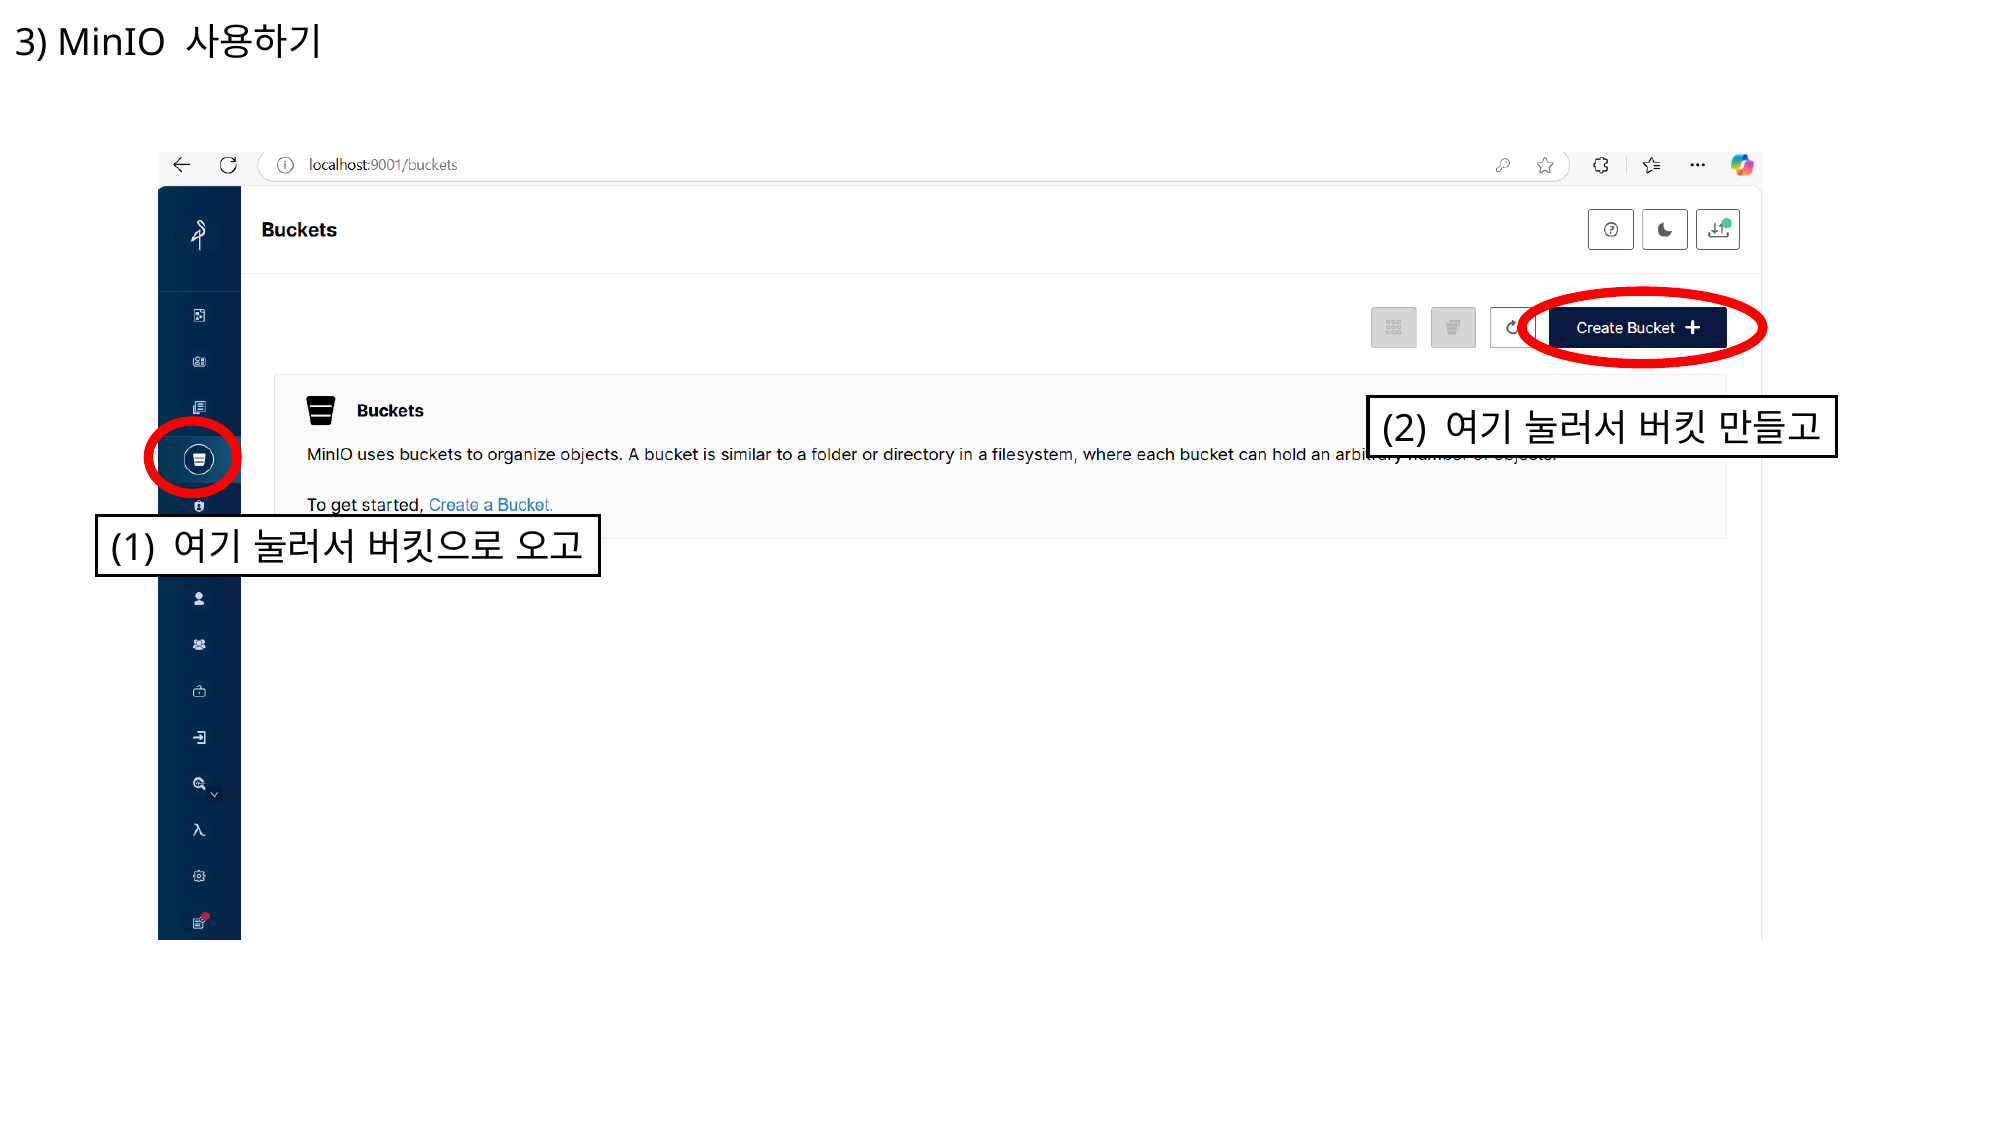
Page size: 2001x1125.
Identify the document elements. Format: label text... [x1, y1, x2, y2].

text_box [146, 433, 157, 481]
text_box (2) 여기 눌러서 버킷 만들고 [1764, 395, 1838, 458]
text_box 3) MinIO 사용하기 [0, 10, 450, 71]
text_box (1) 여기 눌러서 버킷으로 오고 [95, 514, 157, 577]
picture [157, 152, 1764, 941]
